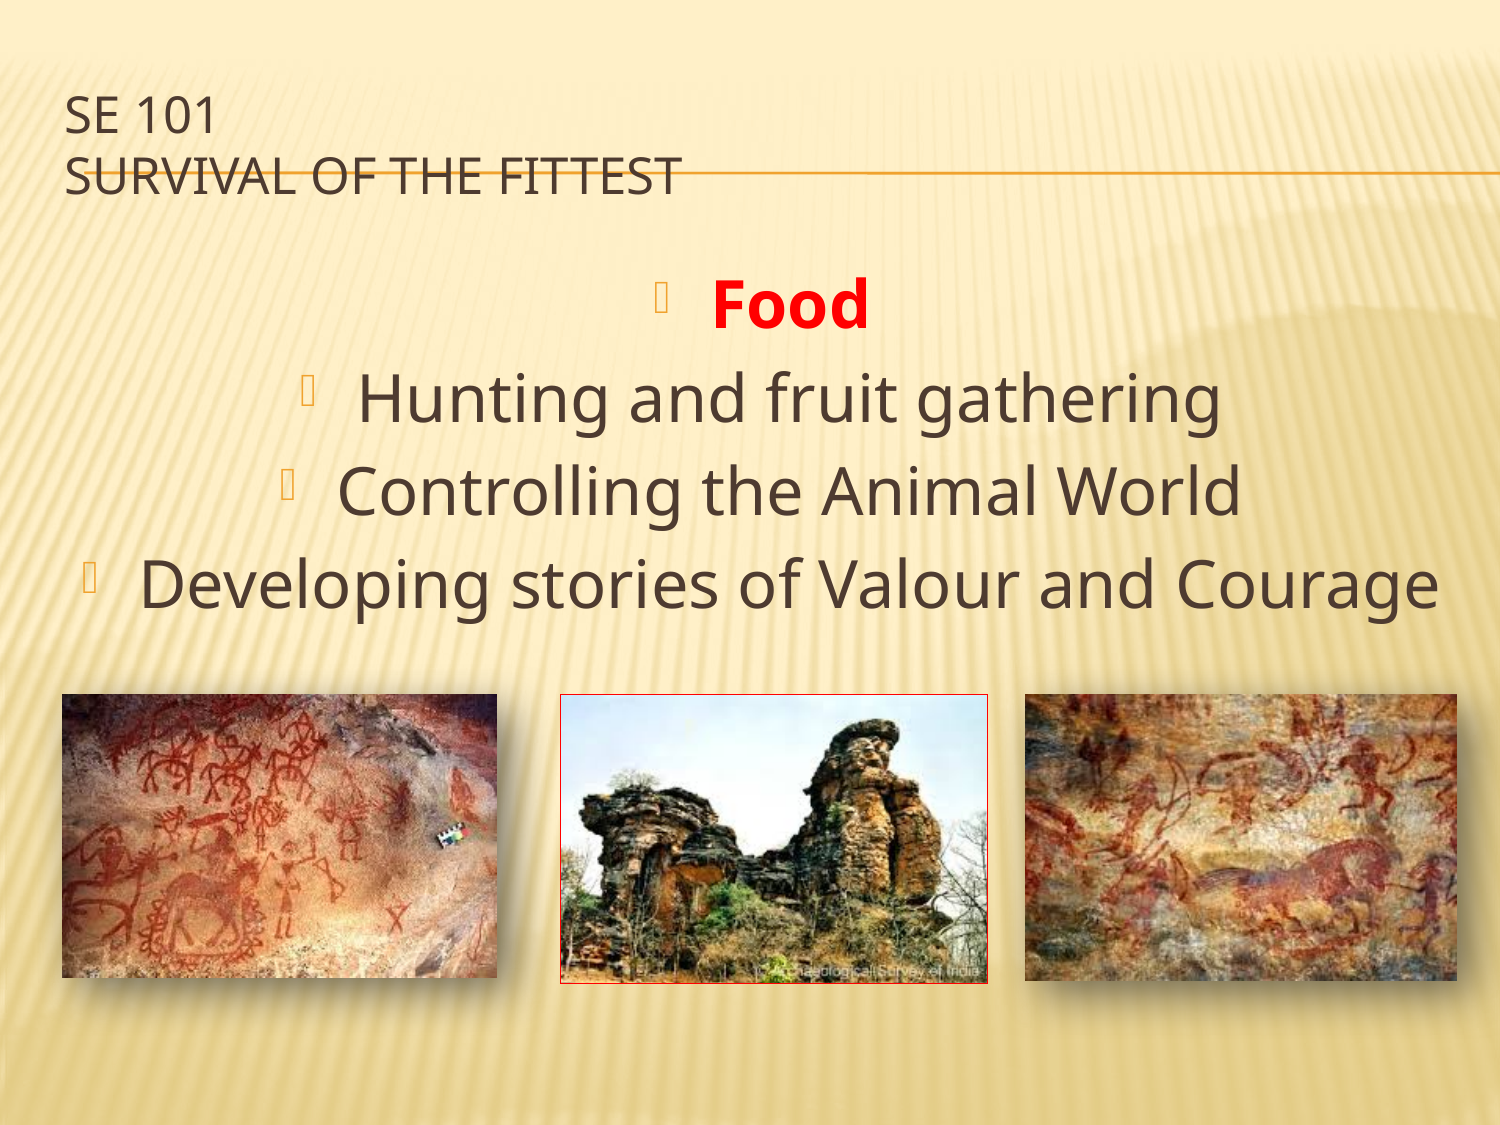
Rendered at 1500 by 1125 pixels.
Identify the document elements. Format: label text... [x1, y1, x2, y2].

title SE 101 SURVIVAL OF THE FITTEST [50, 75, 1475, 213]
picture [1024, 694, 1457, 981]
list Food Hunting and fruit gathering Controlling the Animal World Developing stories of Valour and Courage [50, 254, 1475, 998]
picture [62, 694, 498, 978]
picture [560, 694, 988, 984]
